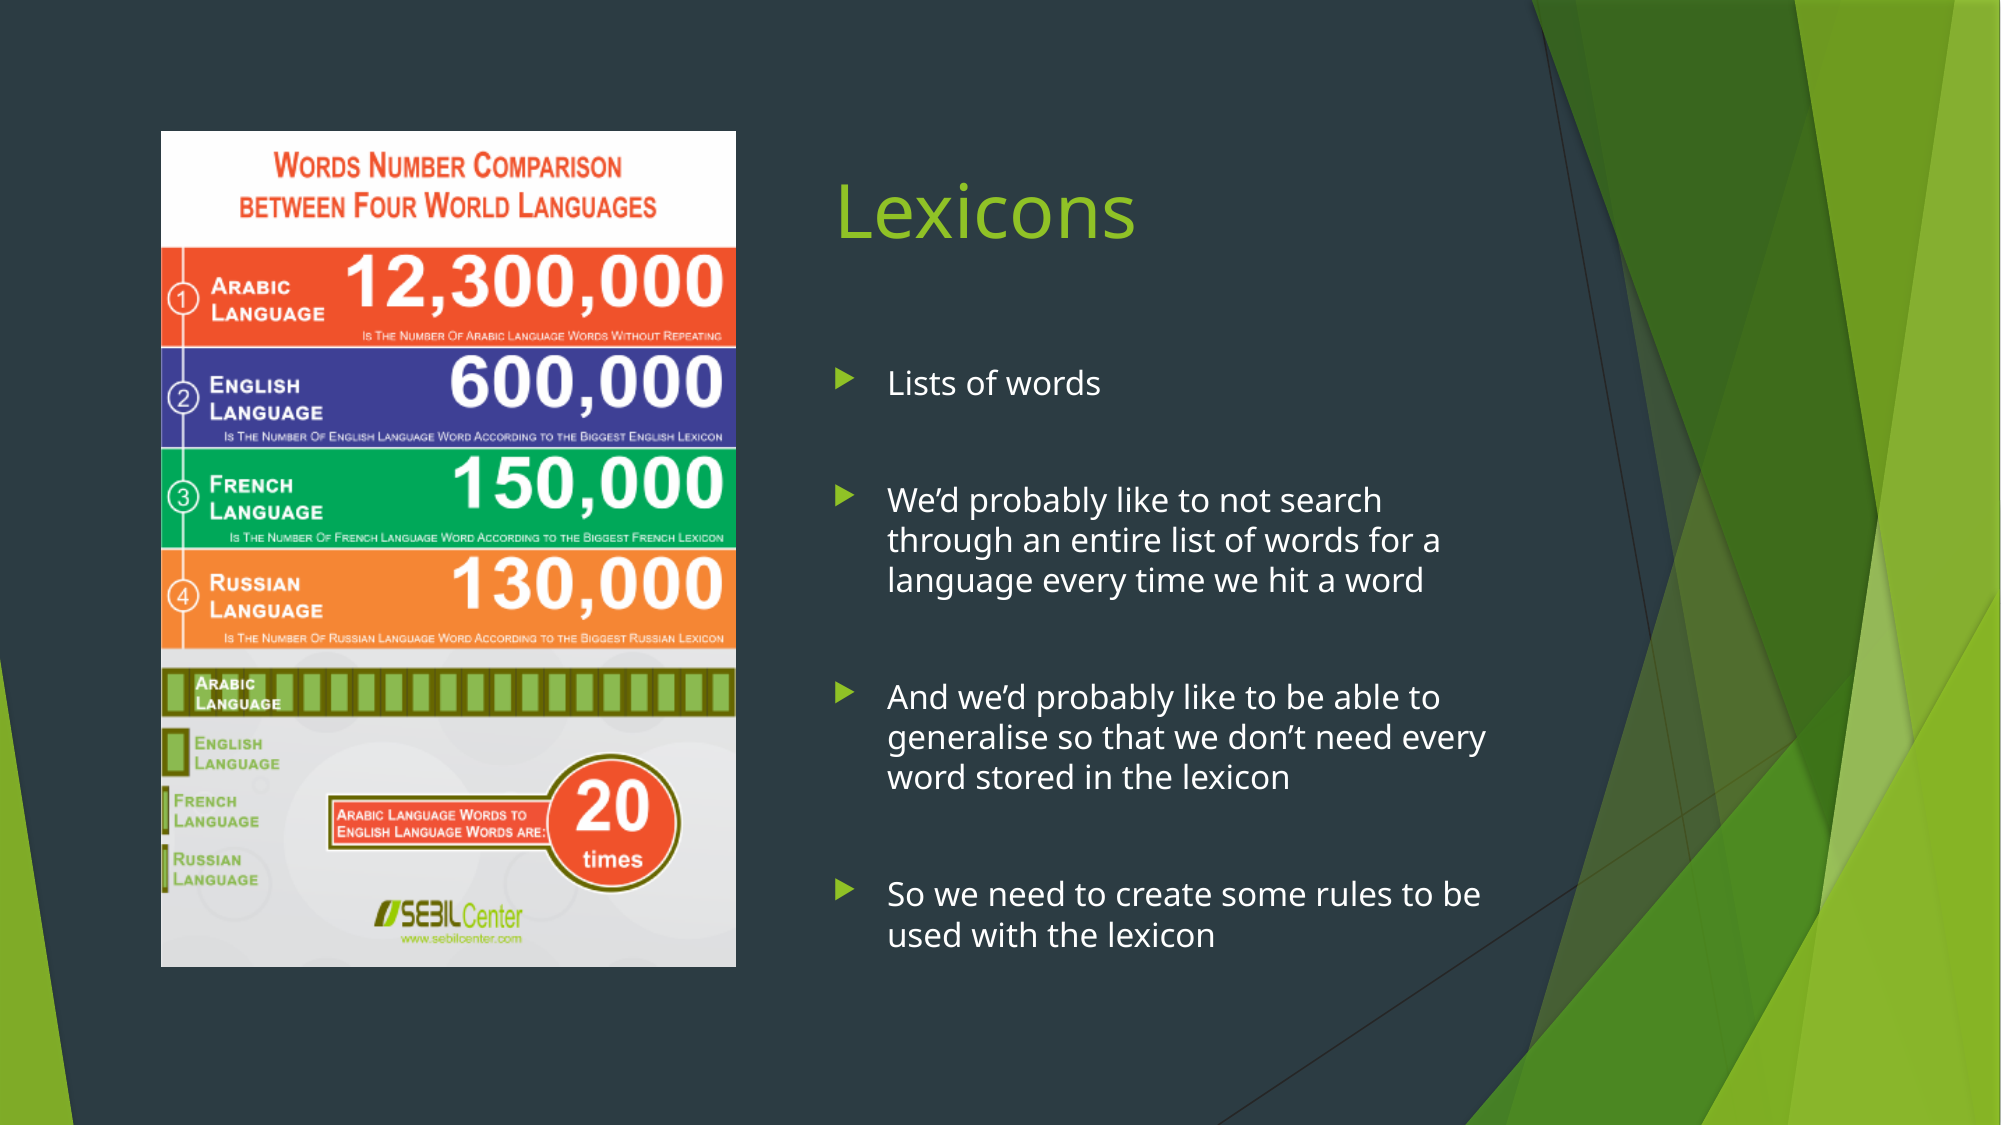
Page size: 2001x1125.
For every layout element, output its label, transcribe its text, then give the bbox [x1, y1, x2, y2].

title Lexicons [819, 99, 1522, 317]
picture [161, 131, 736, 967]
list Lists of words We’d probably like to not search through an entire list of words for a language every time we hit a word And we’d probably like to be able to generalise so that we don’t need every word stored in the lexicon So we need to create some rules to be used with the lexicon [817, 354, 1521, 973]
